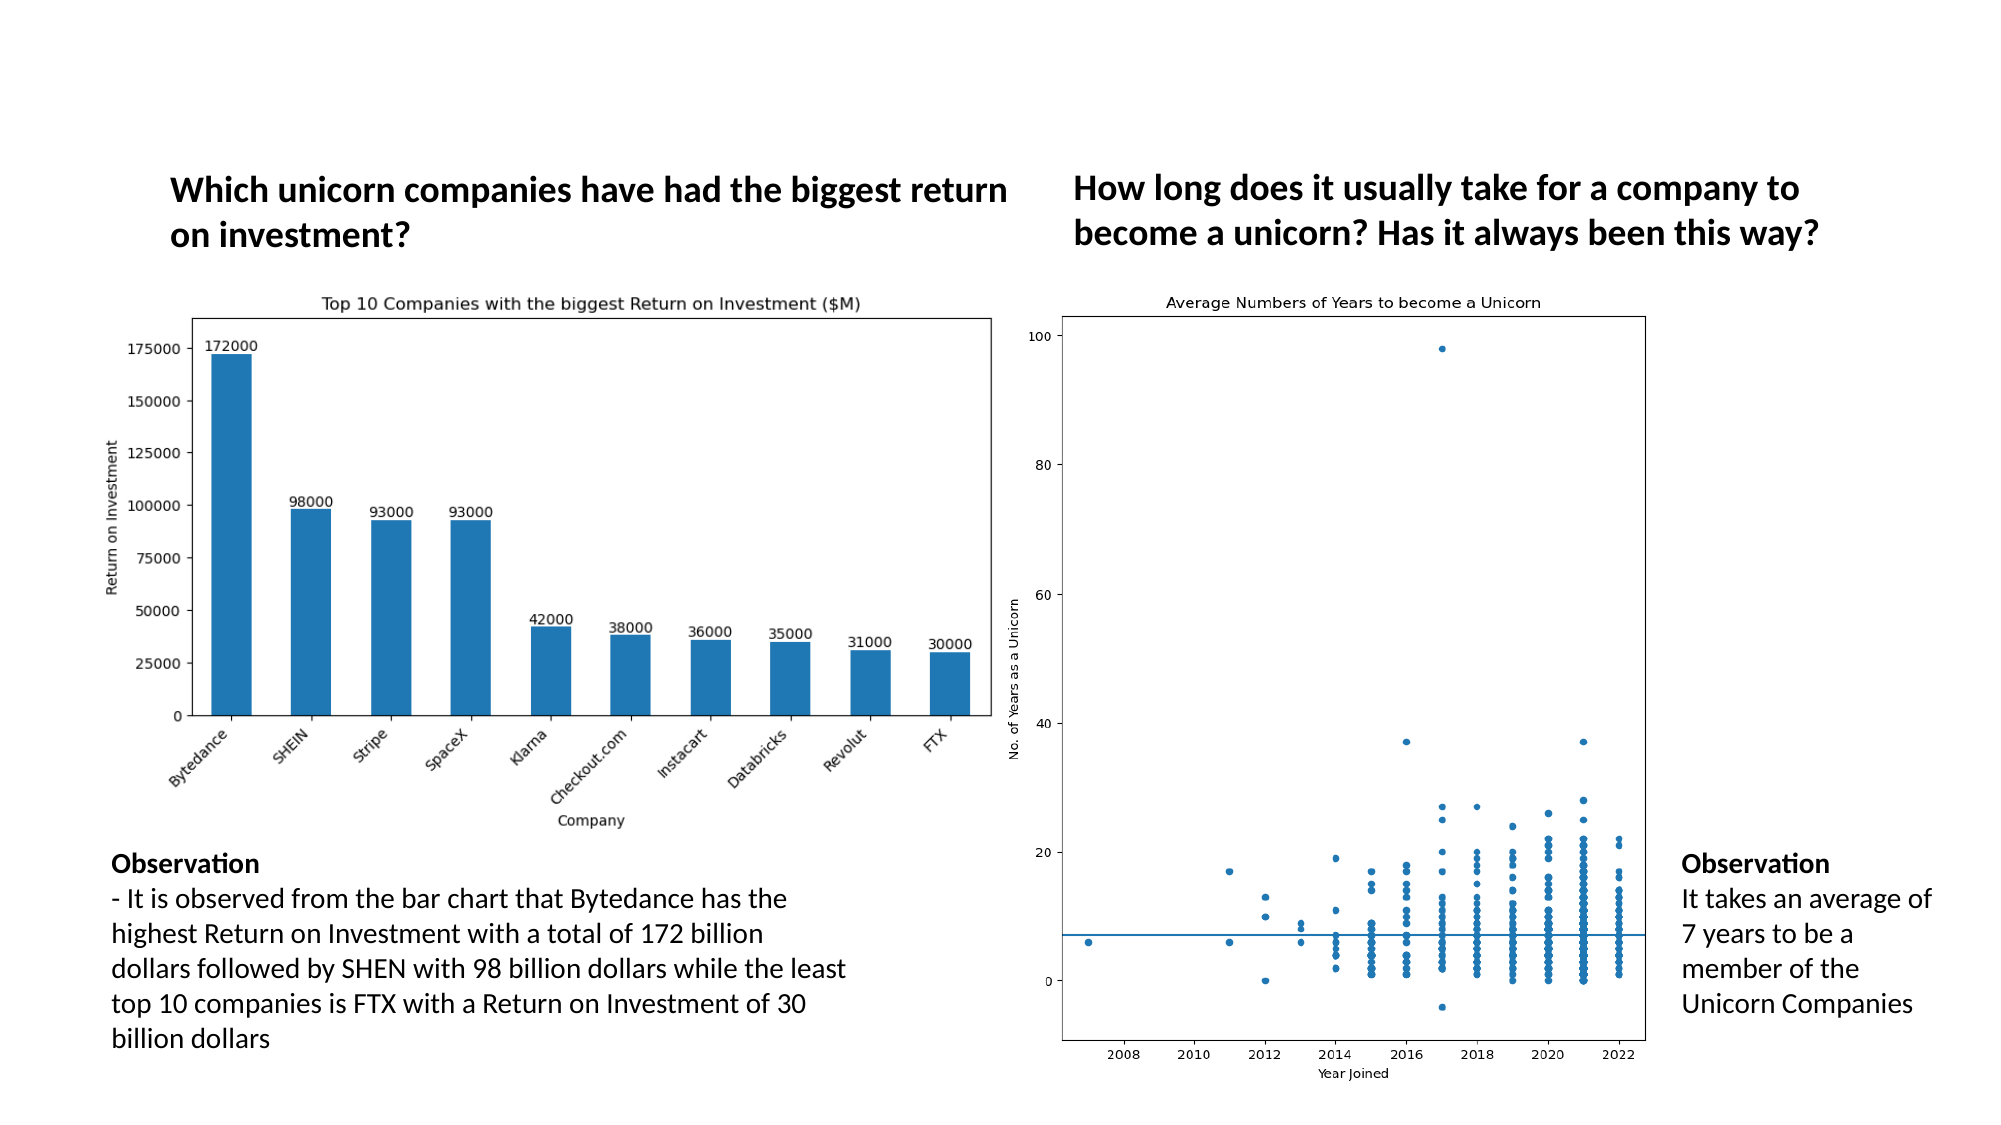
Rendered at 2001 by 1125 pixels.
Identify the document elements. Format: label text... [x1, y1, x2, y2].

text_box How long does it usually take for a company to become a unicorn? Has it always been this way? [1059, 155, 1940, 261]
text_box Observation It takes an average of 7 years to be a member of the Unicorn Companies [1666, 837, 1954, 1027]
text_box Which unicorn companies have had the biggest return on investment? [155, 157, 1036, 263]
text_box Observation - It is observed from the bar chart that Bytedance has the highest Return on Investment with a total of 172 billion dollars followed by SHEN with 98 billion dollars while the least top 10 companies is FTX with a Return on Investment of 30 billion dollars [96, 838, 864, 1062]
picture [96, 287, 1653, 1089]
